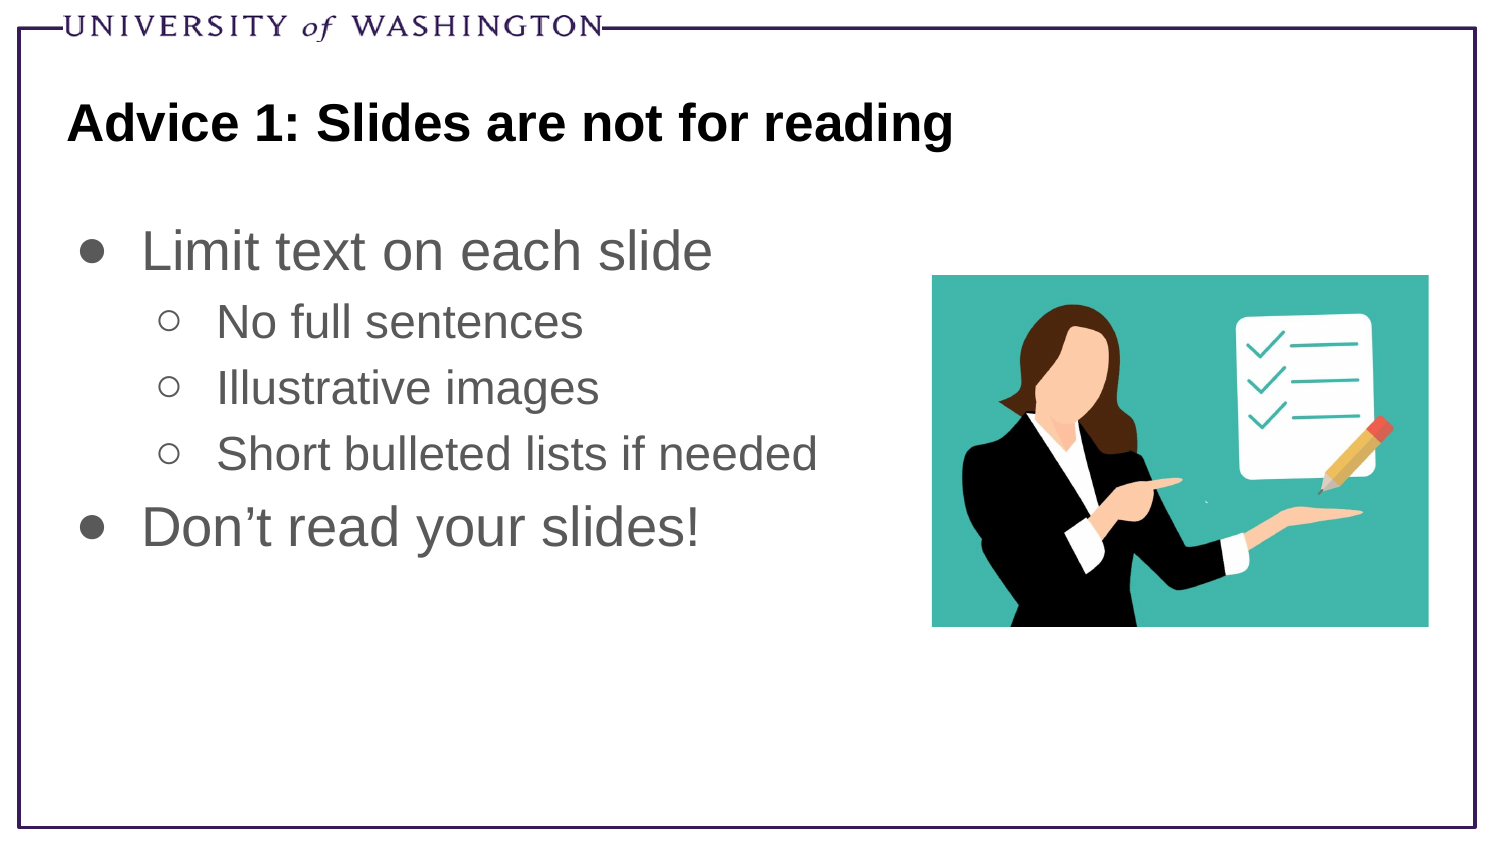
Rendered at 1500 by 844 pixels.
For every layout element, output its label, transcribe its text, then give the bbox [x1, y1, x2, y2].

title Advice 1: Slides are not for reading [51, 72, 1449, 167]
picture [15, 15, 1480, 830]
list Limit text on each slide No full sentences Illustrative images Short bulleted lists if needed Don’t read your slides! [51, 189, 1449, 750]
